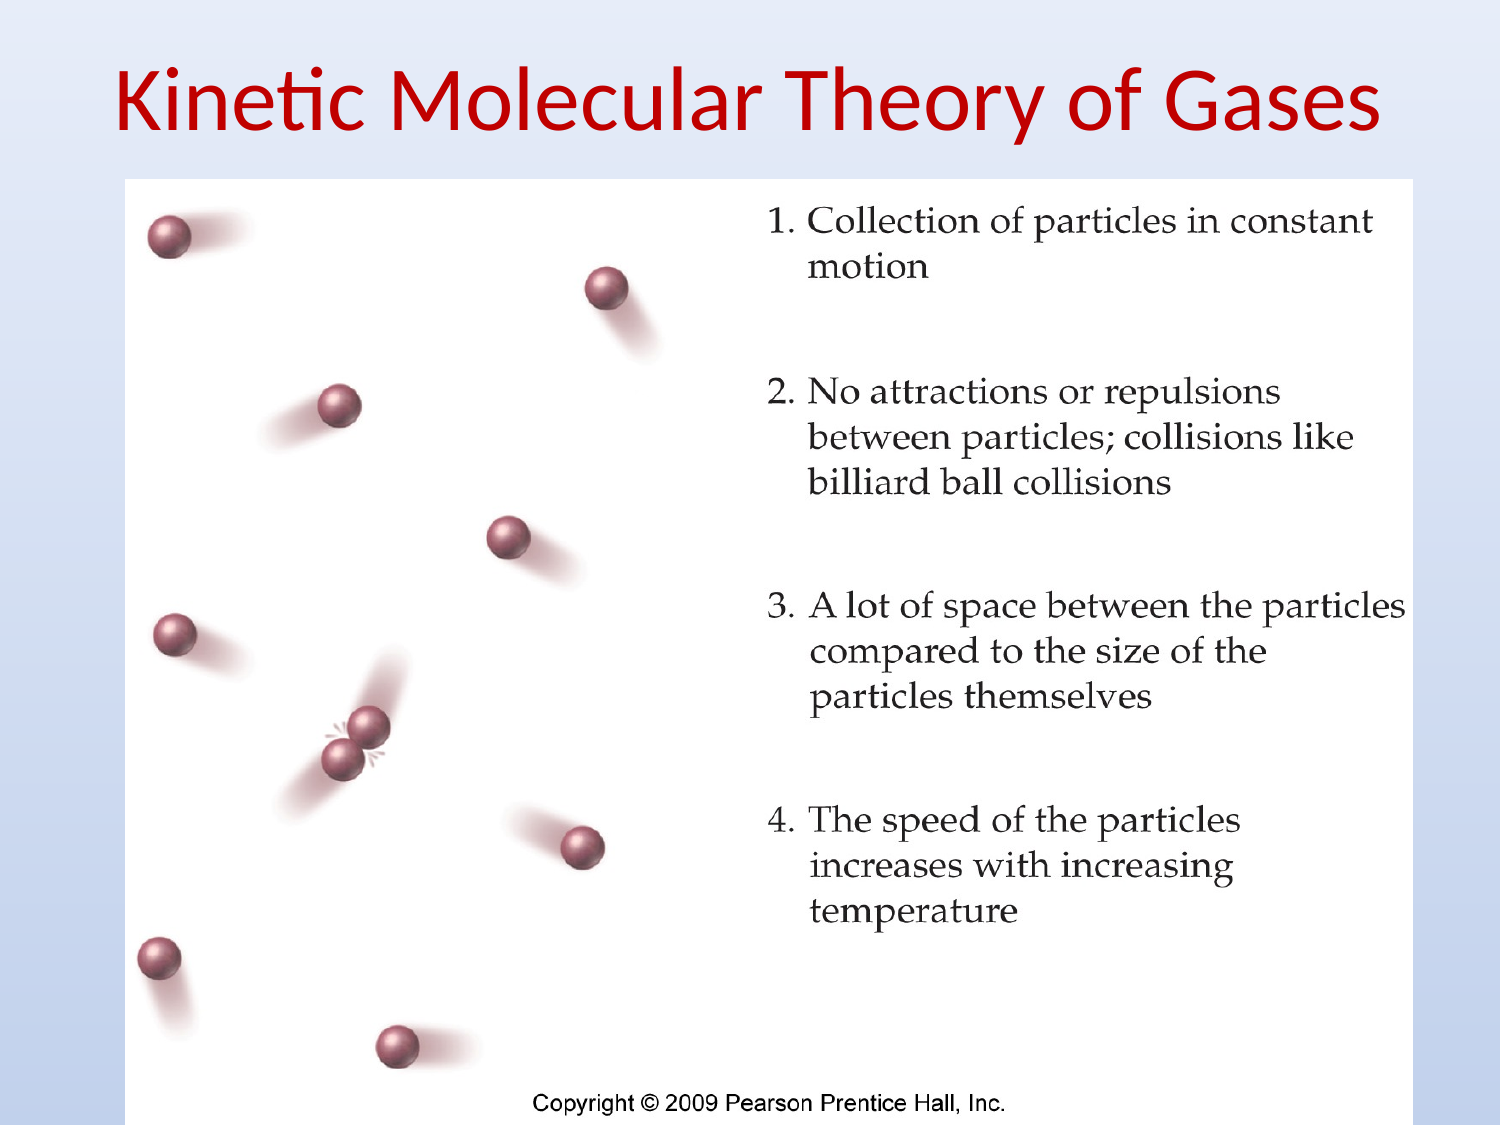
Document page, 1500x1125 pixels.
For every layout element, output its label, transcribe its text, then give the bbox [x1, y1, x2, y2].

title Kinetic Molecular Theory of Gases [74, 0, 1426, 188]
slide_number 3 [1416, 1042, 1425, 1103]
picture [124, 179, 1413, 1125]
